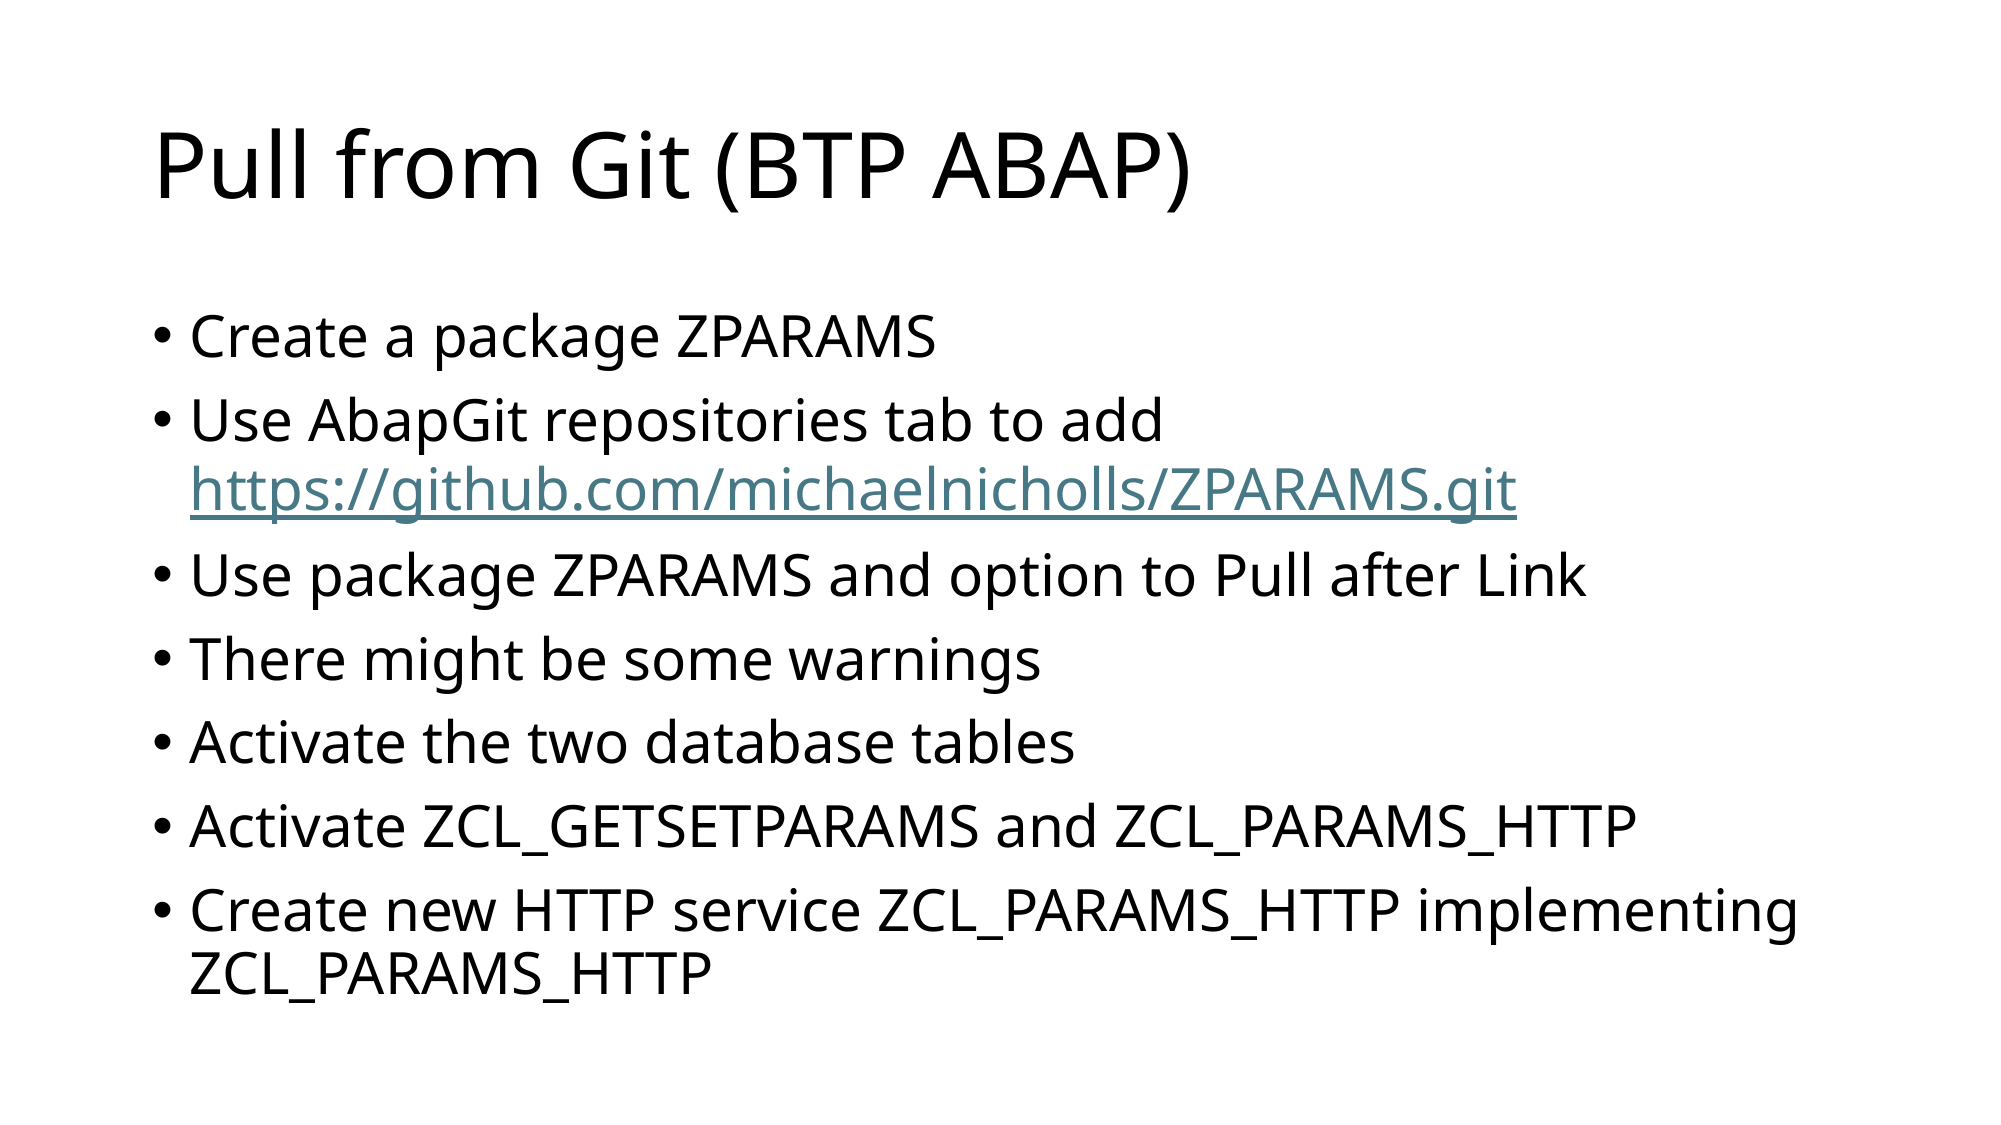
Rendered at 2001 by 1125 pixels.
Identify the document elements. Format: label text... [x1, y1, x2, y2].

list Create a package ZPARAMS Use AbapGit repositories tab to add https://github.com/michaelnicholls/ZPARAMS.git Use package ZPARAMS and option to Pull after Link There might be some warnings Activate the two database tables Activate ZCL_GETSETPARAMS and ZCL_PARAMS_HTTP Create new HTTP service ZCL_PARAMS_HTTP implementing ZCL_PARAMS_HTTP [137, 299, 1863, 1014]
title Pull from Git (BTP ABAP) [137, 59, 1863, 278]
